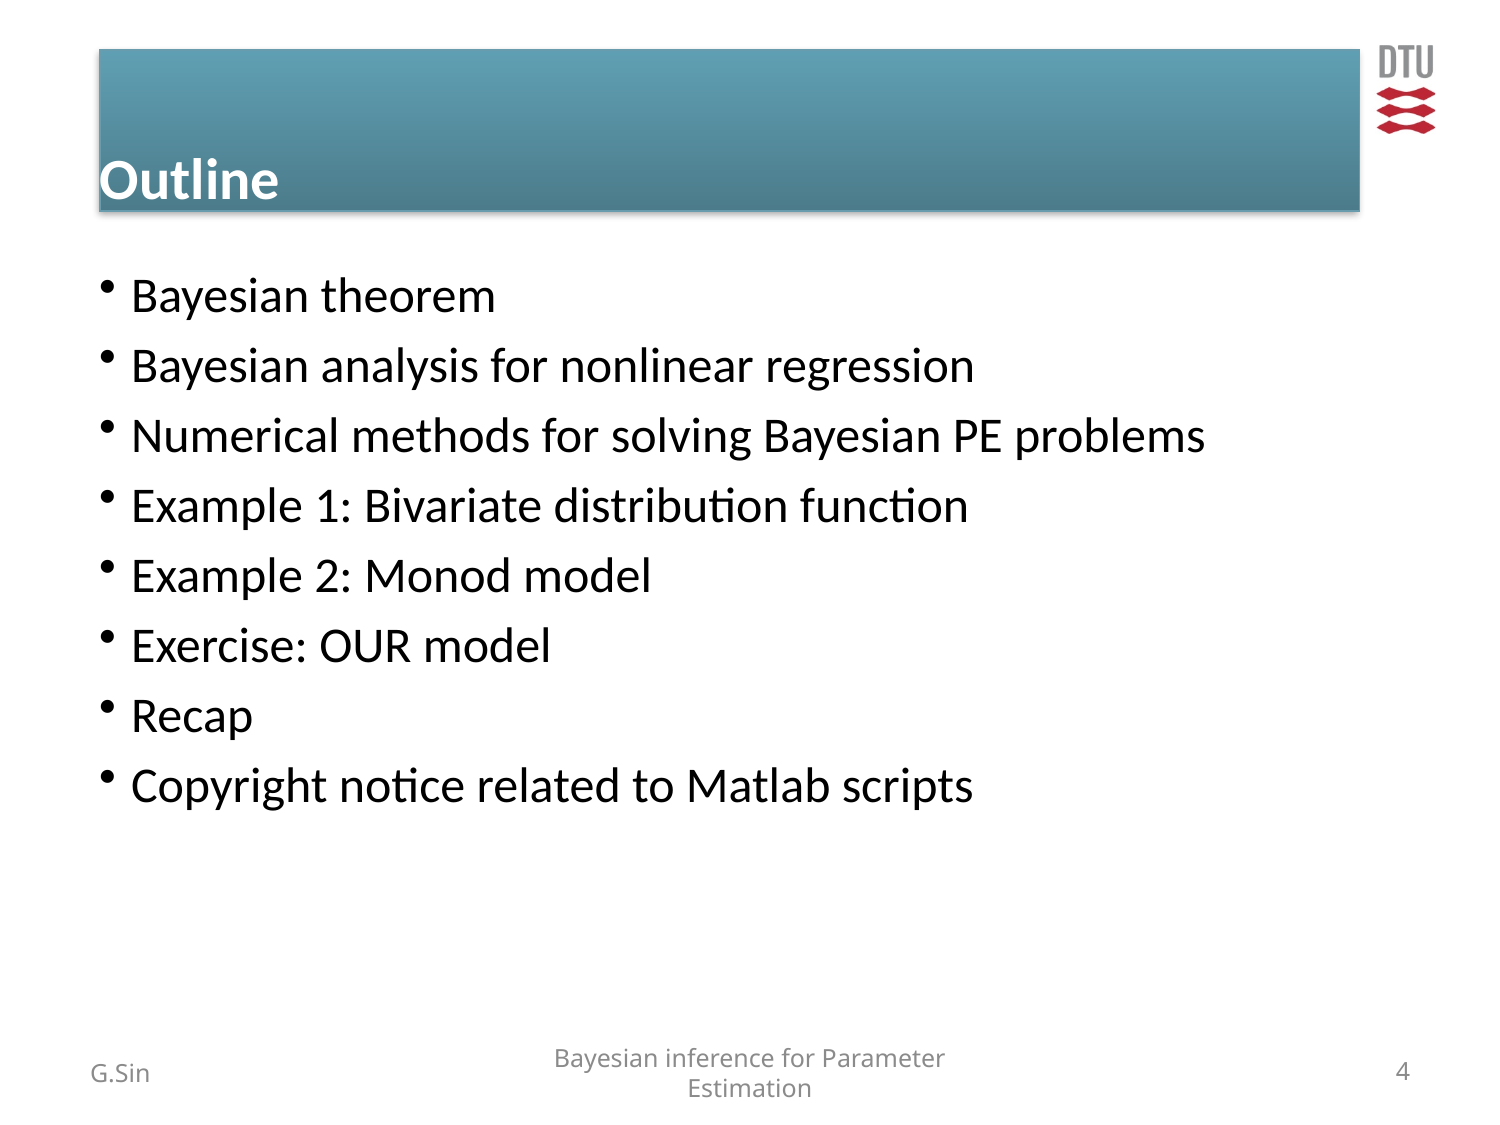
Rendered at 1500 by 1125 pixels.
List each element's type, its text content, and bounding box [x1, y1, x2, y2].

picture [1356, 45, 1436, 134]
title Outline [99, 49, 1360, 212]
slide_number 4 [1074, 1042, 1425, 1103]
footer Bayesian inference for Parameter Estimation [512, 1042, 988, 1103]
list Bayesian theorem Bayesian analysis for nonlinear regression Numerical methods for solving Bayesian PE problems Example 1: Bivariate distribution function Example 2: Monod model Exercise: OUR model Recap Copyright notice related to Matlab scripts [99, 262, 1376, 1012]
slide_number G.Sin [75, 1042, 425, 1103]
